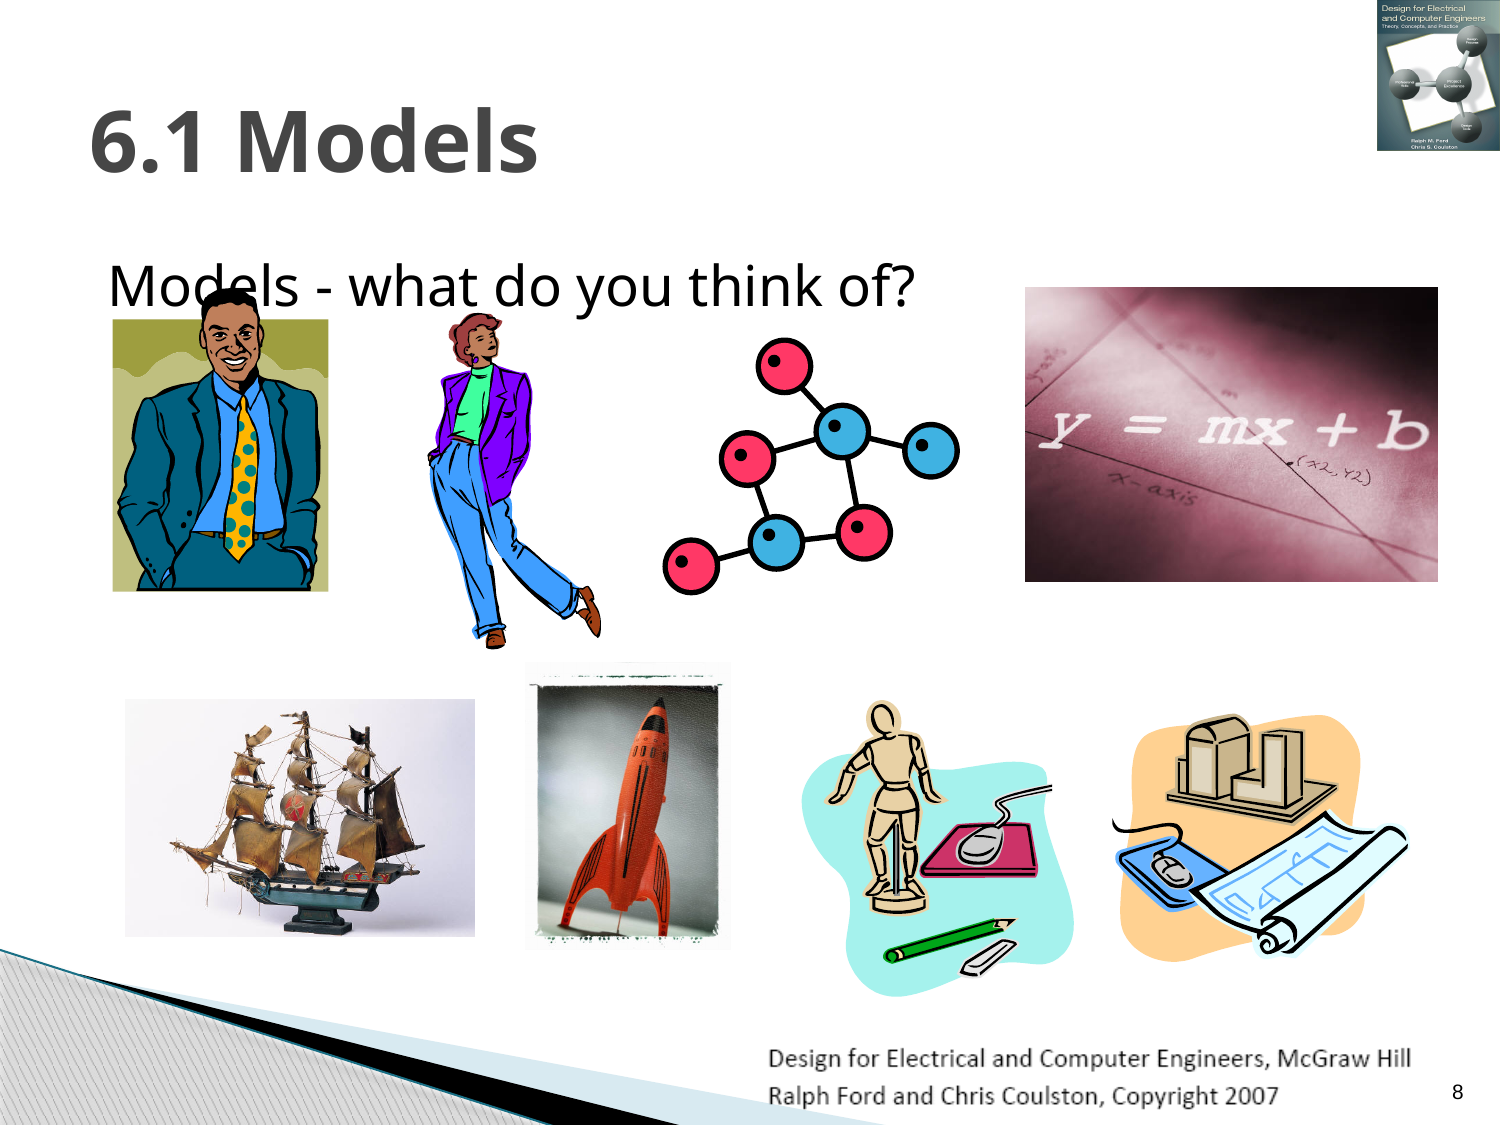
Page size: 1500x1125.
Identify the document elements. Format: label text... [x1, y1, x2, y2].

title 6.1 Models [75, 45, 1425, 233]
picture [1377, 0, 1500, 151]
picture [424, 312, 602, 651]
picture [1112, 712, 1411, 964]
picture [662, 337, 961, 596]
picture [124, 699, 476, 937]
picture [1024, 287, 1438, 582]
picture [524, 662, 731, 951]
list Models - what do you think of? [74, 242, 1426, 986]
slide_number 8 [1418, 1051, 1479, 1112]
picture [112, 287, 329, 592]
picture [760, 1039, 1425, 1125]
picture [799, 699, 1078, 998]
